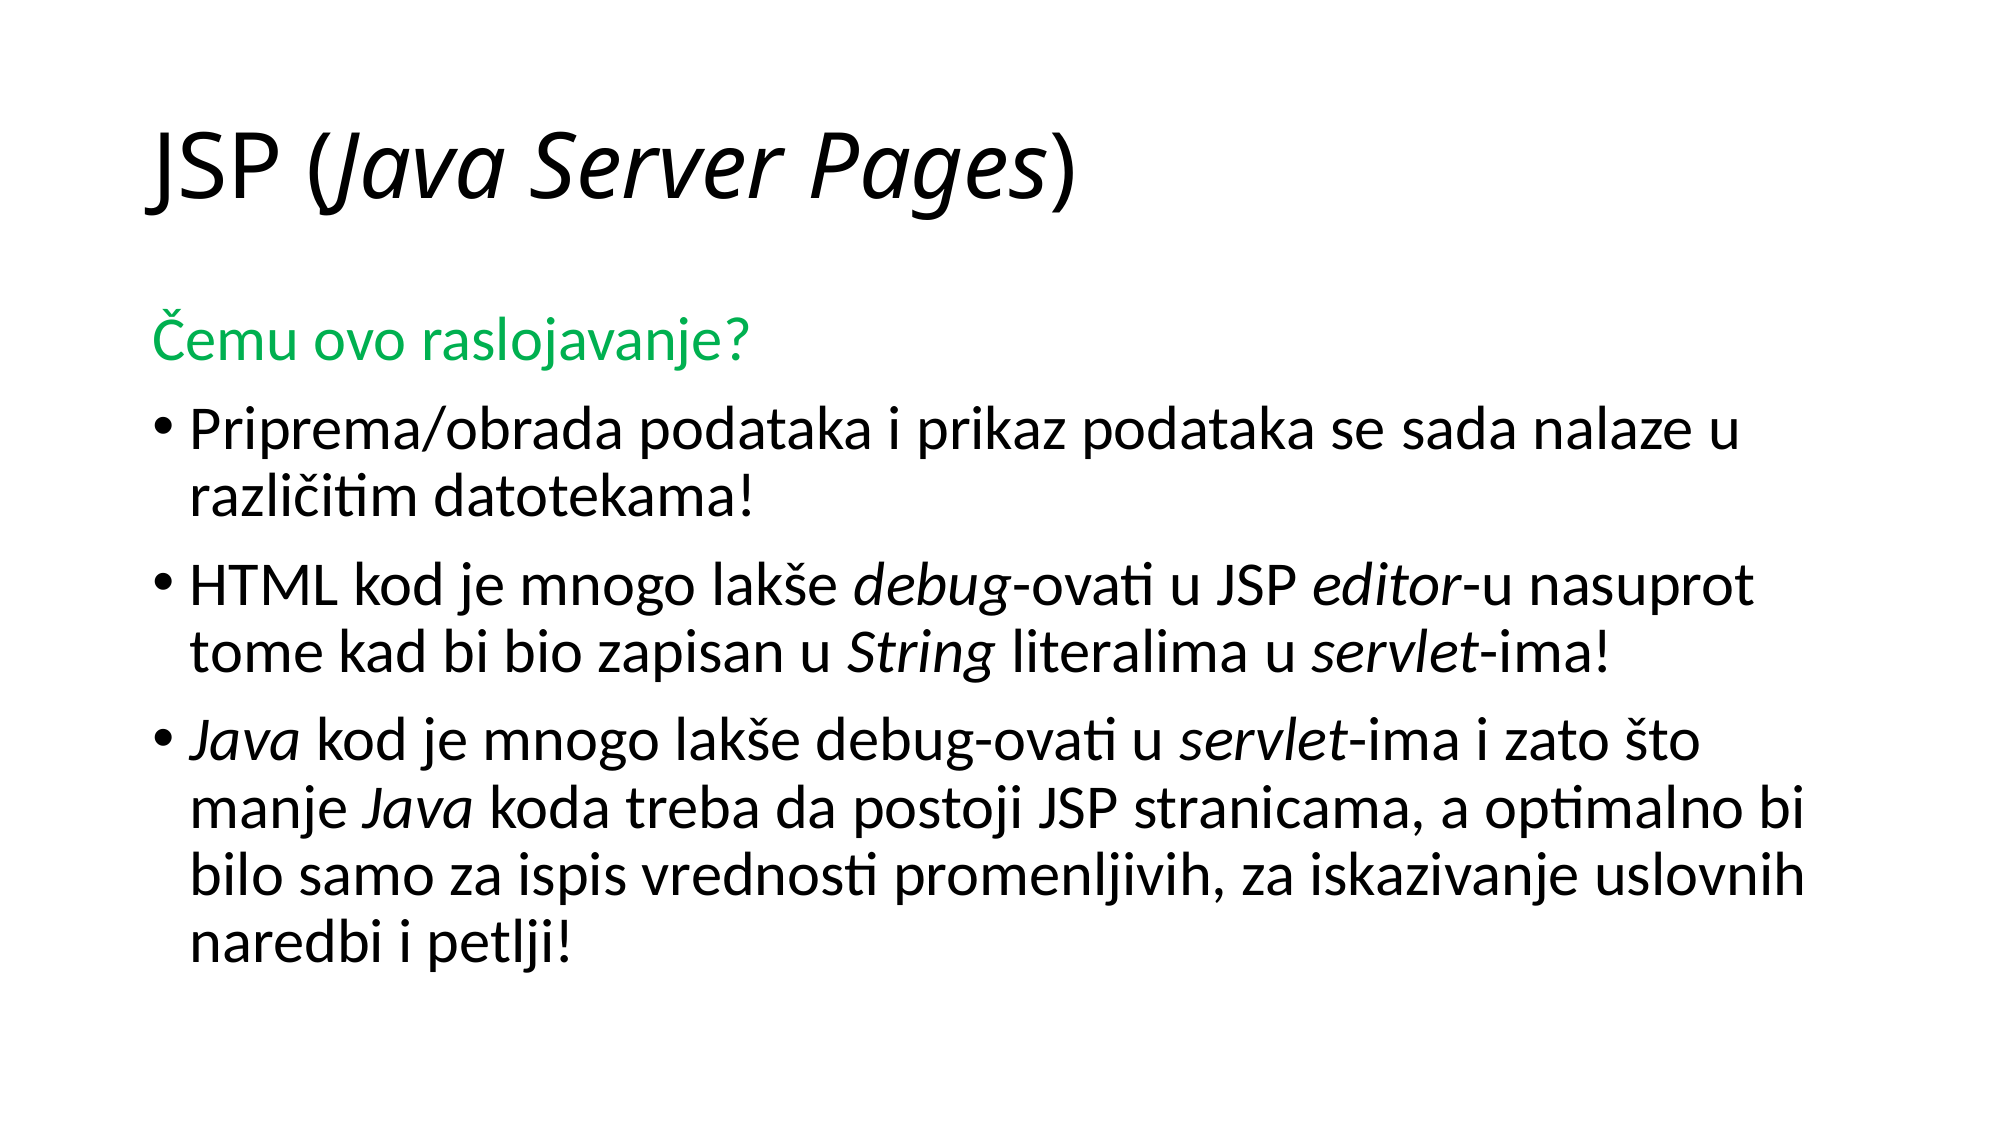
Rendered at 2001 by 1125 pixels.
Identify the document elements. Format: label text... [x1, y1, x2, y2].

list Čemu ovo raslojavanje? Priprema/obrada podataka i prikaz podataka se sada nalaze u različitim datotekama! HTML kod je mnogo lakše debug-ovati u JSP editor-u nasuprot tome kad bi bio zapisan u String literalima u servlet-ima! Java kod je mnogo lakše debug-ovati u servlet-ima i zato što manje Java koda treba da postoji JSP stranicama, a optimalno bi bilo samo za ispis vrednosti promenljivih, za iskazivanje uslovnih naredbi i petlji! [137, 299, 1863, 1014]
title JSP (Java Server Pages) [137, 59, 1863, 278]
